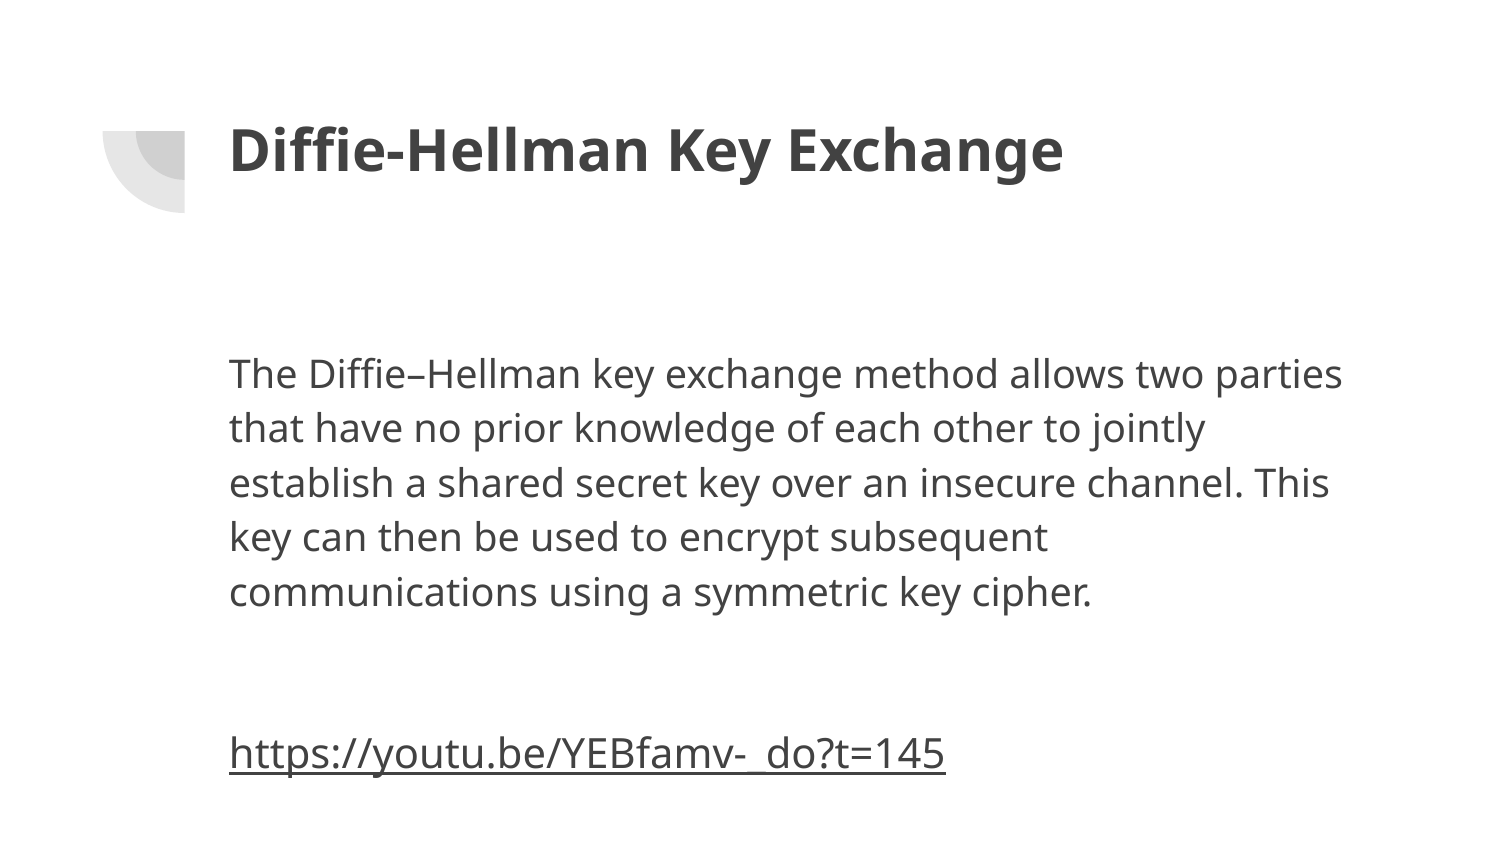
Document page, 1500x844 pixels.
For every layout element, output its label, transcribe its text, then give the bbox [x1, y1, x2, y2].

list The Diffie–Hellman key exchange method allows two parties that have no prior knowledge of each other to jointly establish a shared secret key over an insecure channel. This key can then be used to encrypt subsequent communications using a symmetric key cipher. https://youtu.be/YEBfamv-_do?t=145 [213, 326, 1368, 744]
title Diffie-Hellman Key Exchange [213, 98, 1368, 263]
